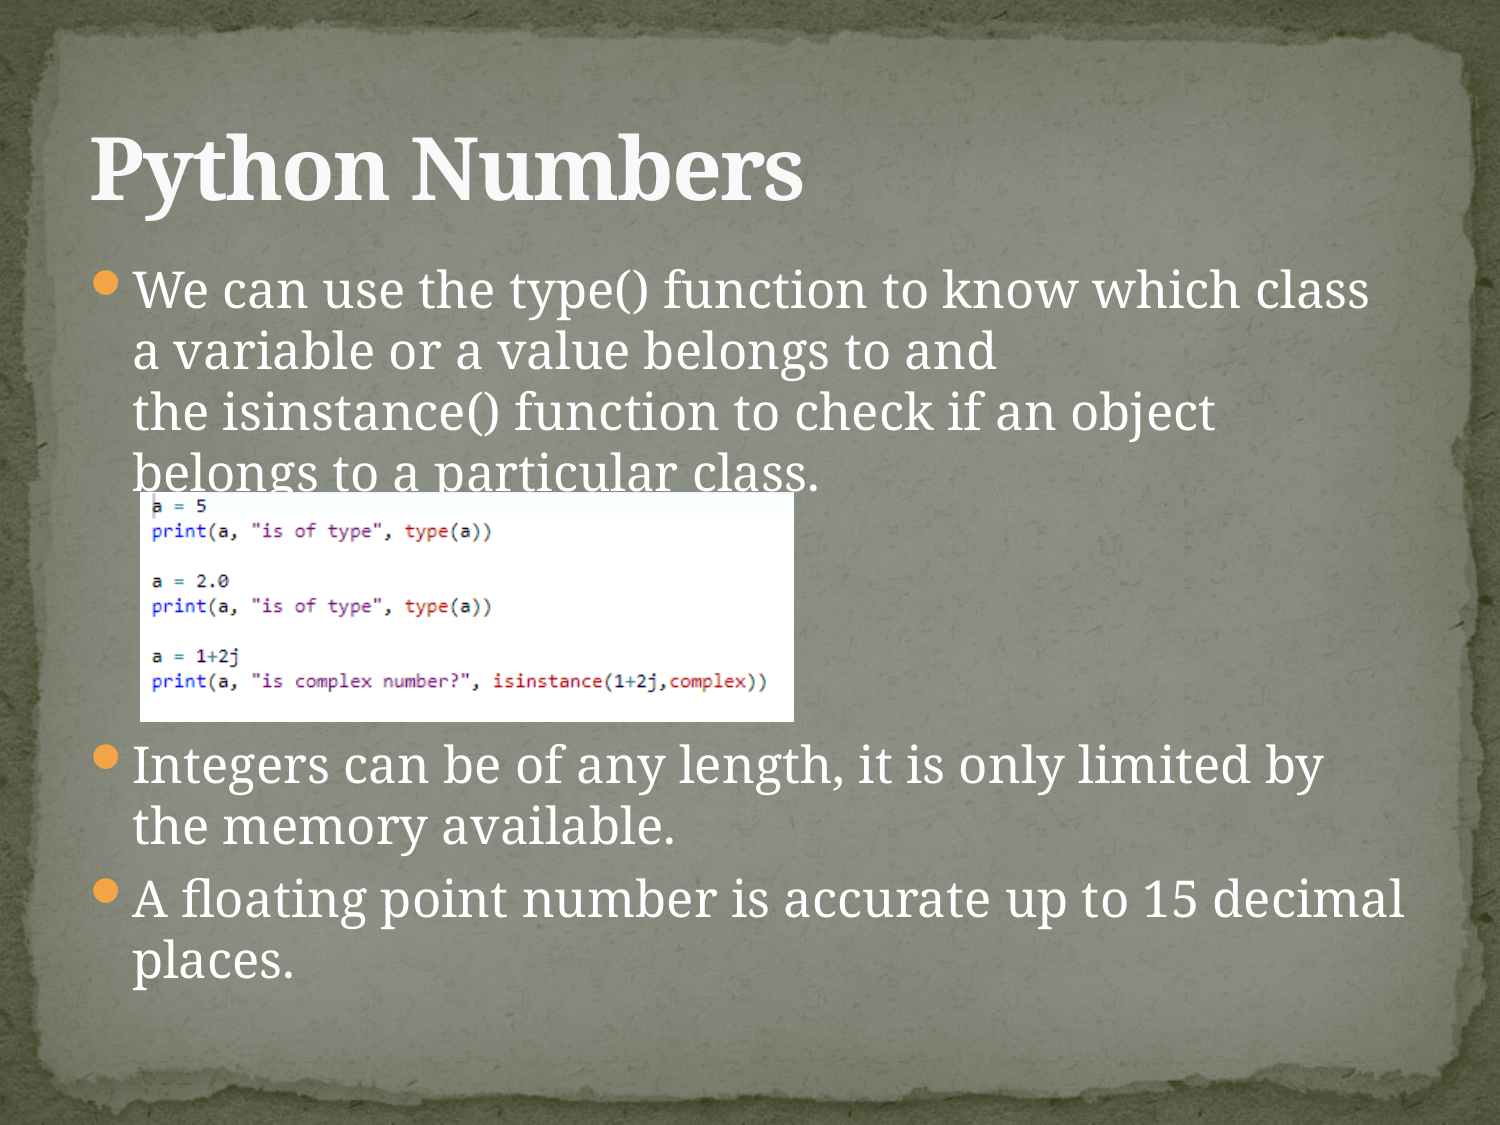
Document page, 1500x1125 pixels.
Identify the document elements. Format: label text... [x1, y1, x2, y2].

list We can use the type() function to know which class a variable or a value belongs to and the isinstance() function to check if an object belongs to a particular class. Integers can be of any length, it is only limited by the memory available. A floating point number is accurate up to 15 decimal places. [75, 249, 1425, 1000]
title Python Numbers [74, 24, 1425, 225]
picture [140, 491, 795, 722]
